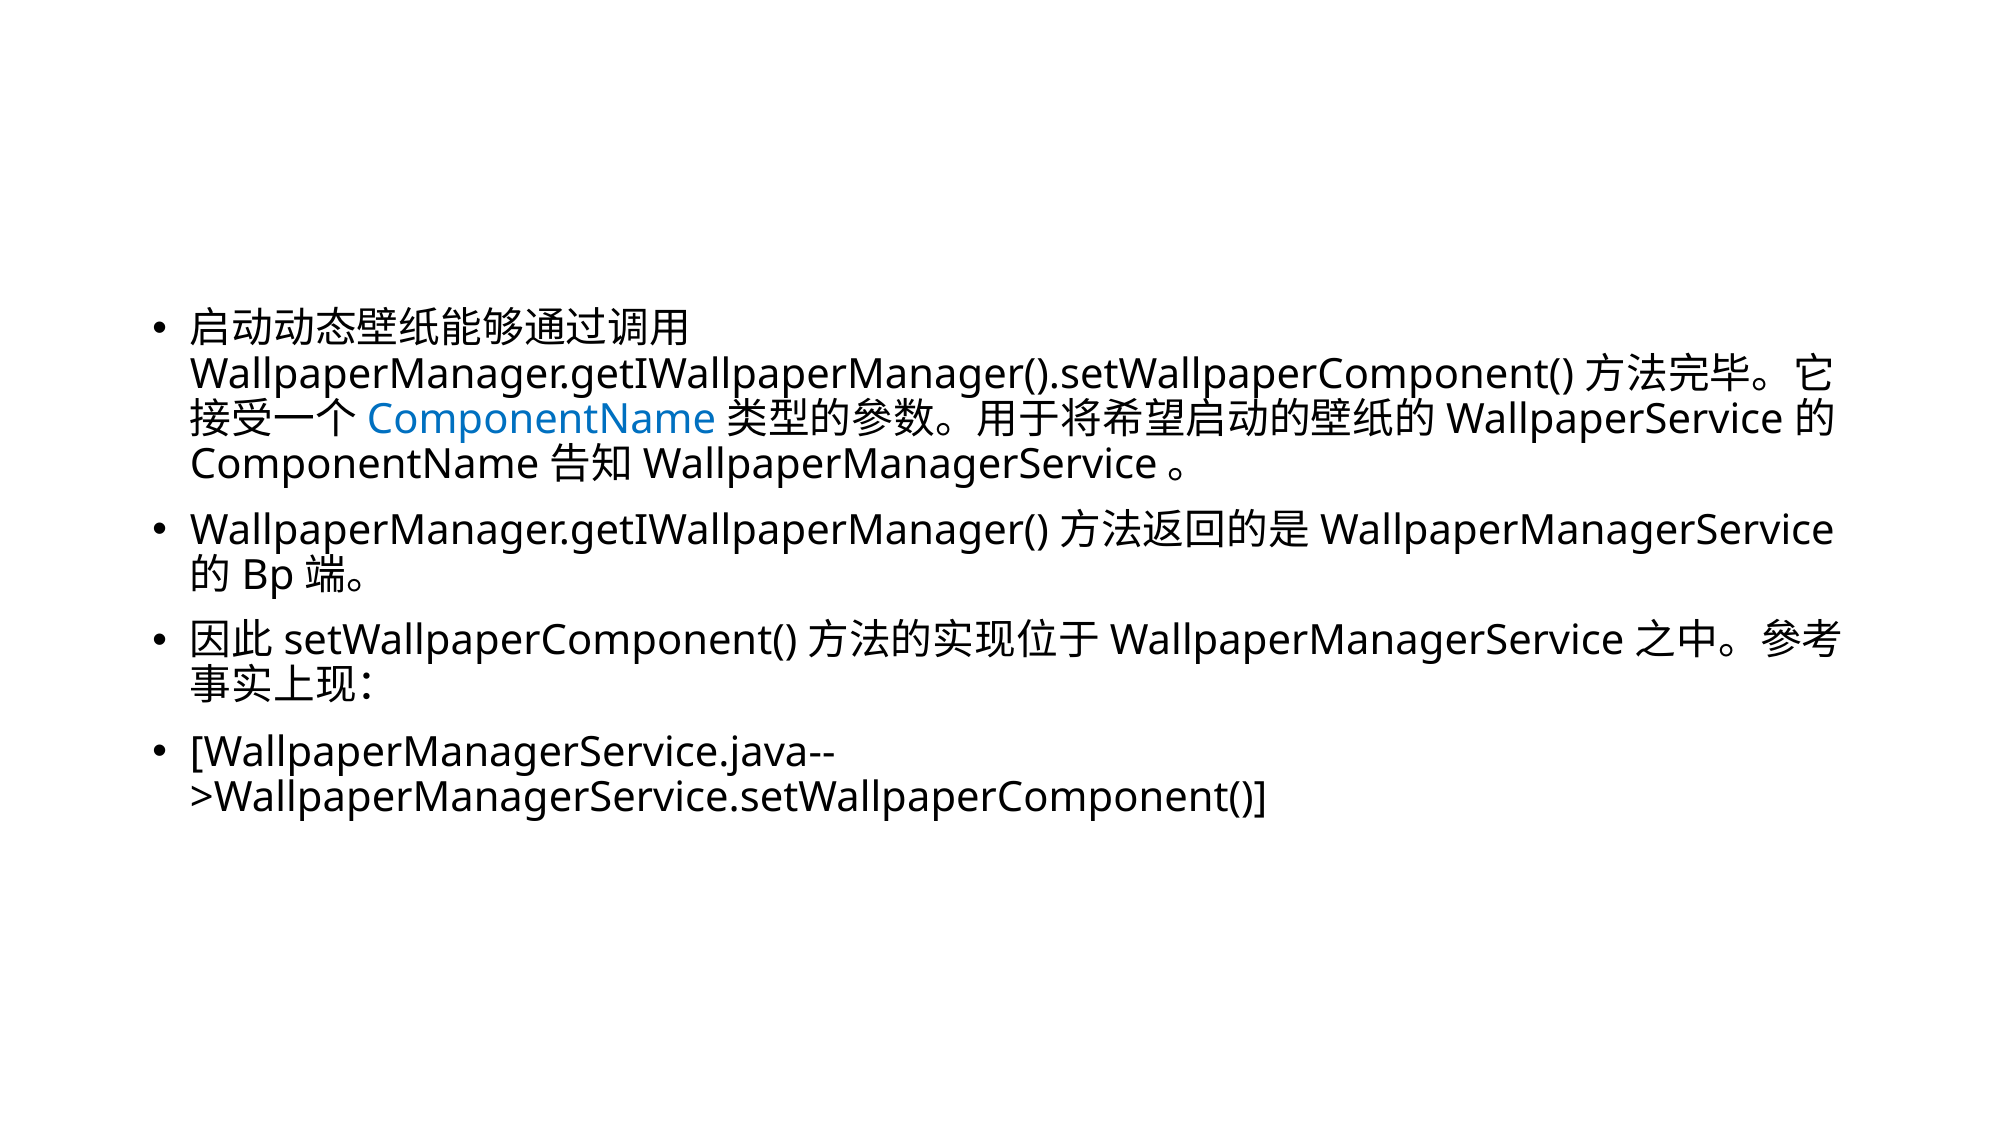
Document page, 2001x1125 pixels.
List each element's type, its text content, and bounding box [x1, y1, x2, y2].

list 启动动态壁纸能够通过调用WallpaperManager.getIWallpaperManager().setWallpaperComponent()方法完毕。它接受一个ComponentName类型的參数。用于将希望启动的壁纸的WallpaperService的ComponentName告知WallpaperManagerService。 WallpaperManager.getIWallpaperManager()方法返回的是WallpaperManagerService的Bp端。 因此setWallpaperComponent()方法的实现位于WallpaperManagerService之中。參考事实上现： [WallpaperManagerService.java-->WallpaperManagerService.setWallpaperComponent()] [137, 299, 1863, 1014]
